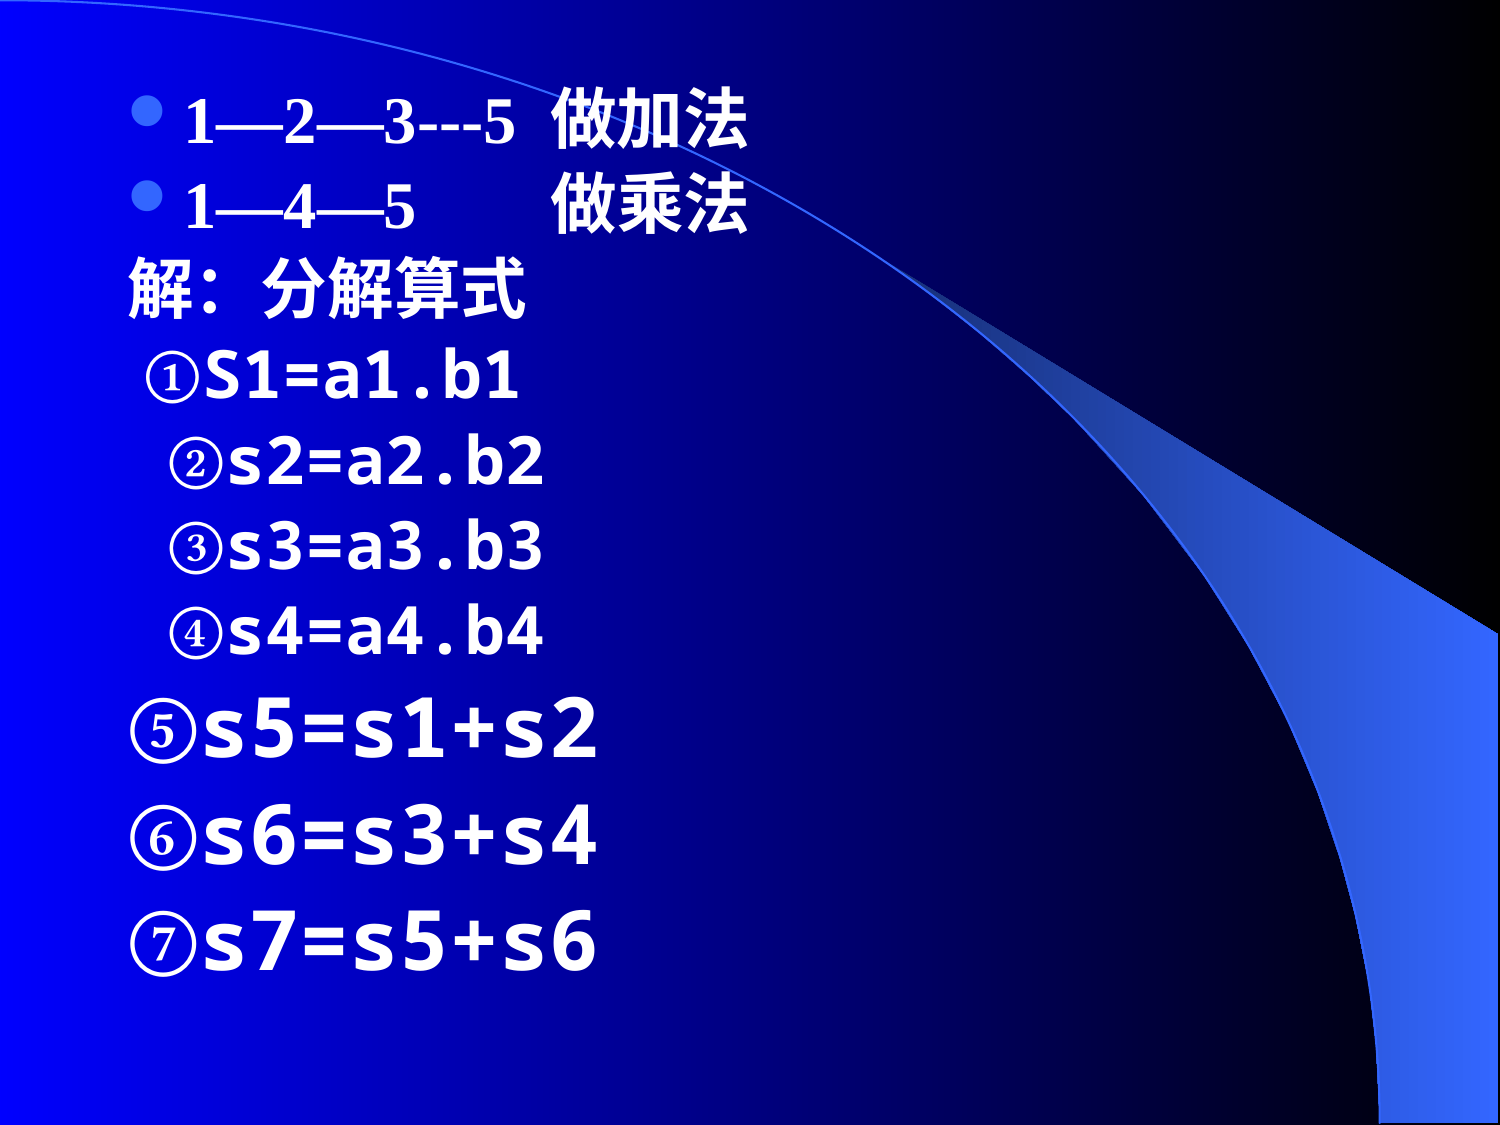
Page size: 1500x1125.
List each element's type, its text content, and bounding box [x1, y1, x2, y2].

list 1—2—3---5 做加法 1—4—5 做乘法 解：分解算式 ①S1=a1.b1 ②s2=a2.b2 ③s3=a3.b3 ④s4=a4.b4 ⑤s5=s1+s2 ⑥s6=s3+s4 ⑦s7=s5+s6 [111, 77, 1388, 1071]
slide_number [1074, 1071, 1388, 1101]
